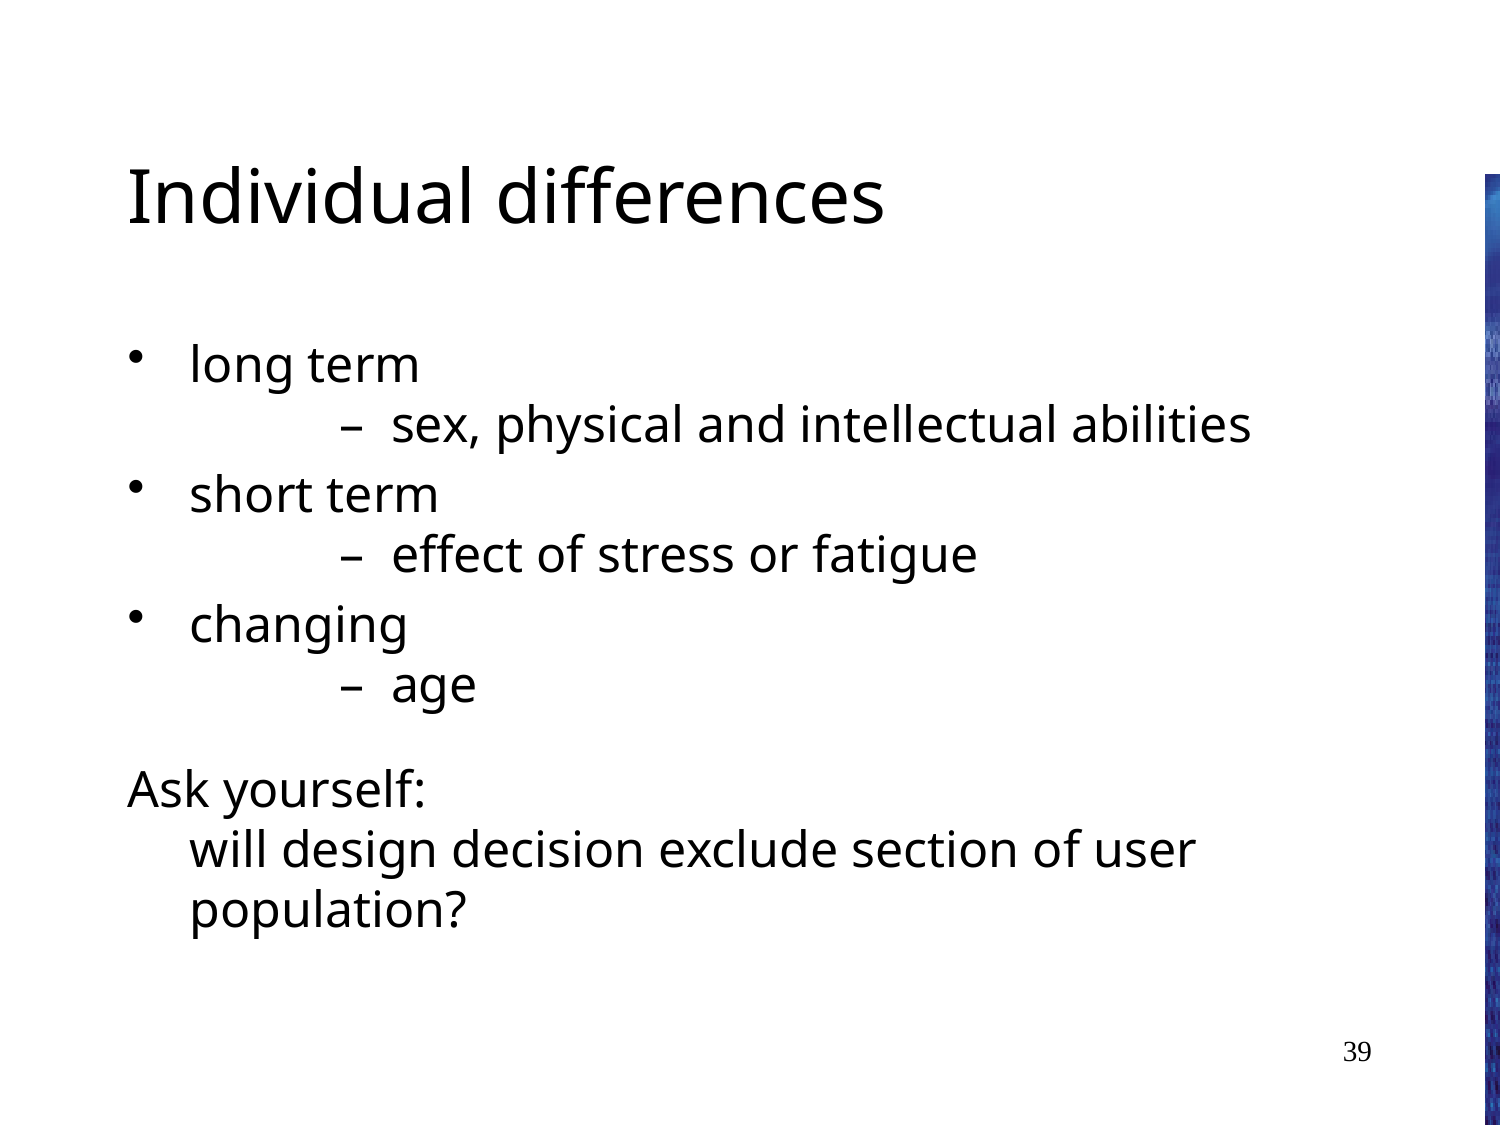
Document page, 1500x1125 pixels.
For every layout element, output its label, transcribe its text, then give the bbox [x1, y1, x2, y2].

picture [1485, 174, 1500, 1125]
slide_number 39 [1074, 1024, 1388, 1101]
title Individual differences [112, 99, 1238, 288]
list long term – sex, physical and intellectual abilities short term – effect of stress or fatigue changing – age Ask yourself: will design decision exclude section of user population? [112, 324, 1388, 1000]
